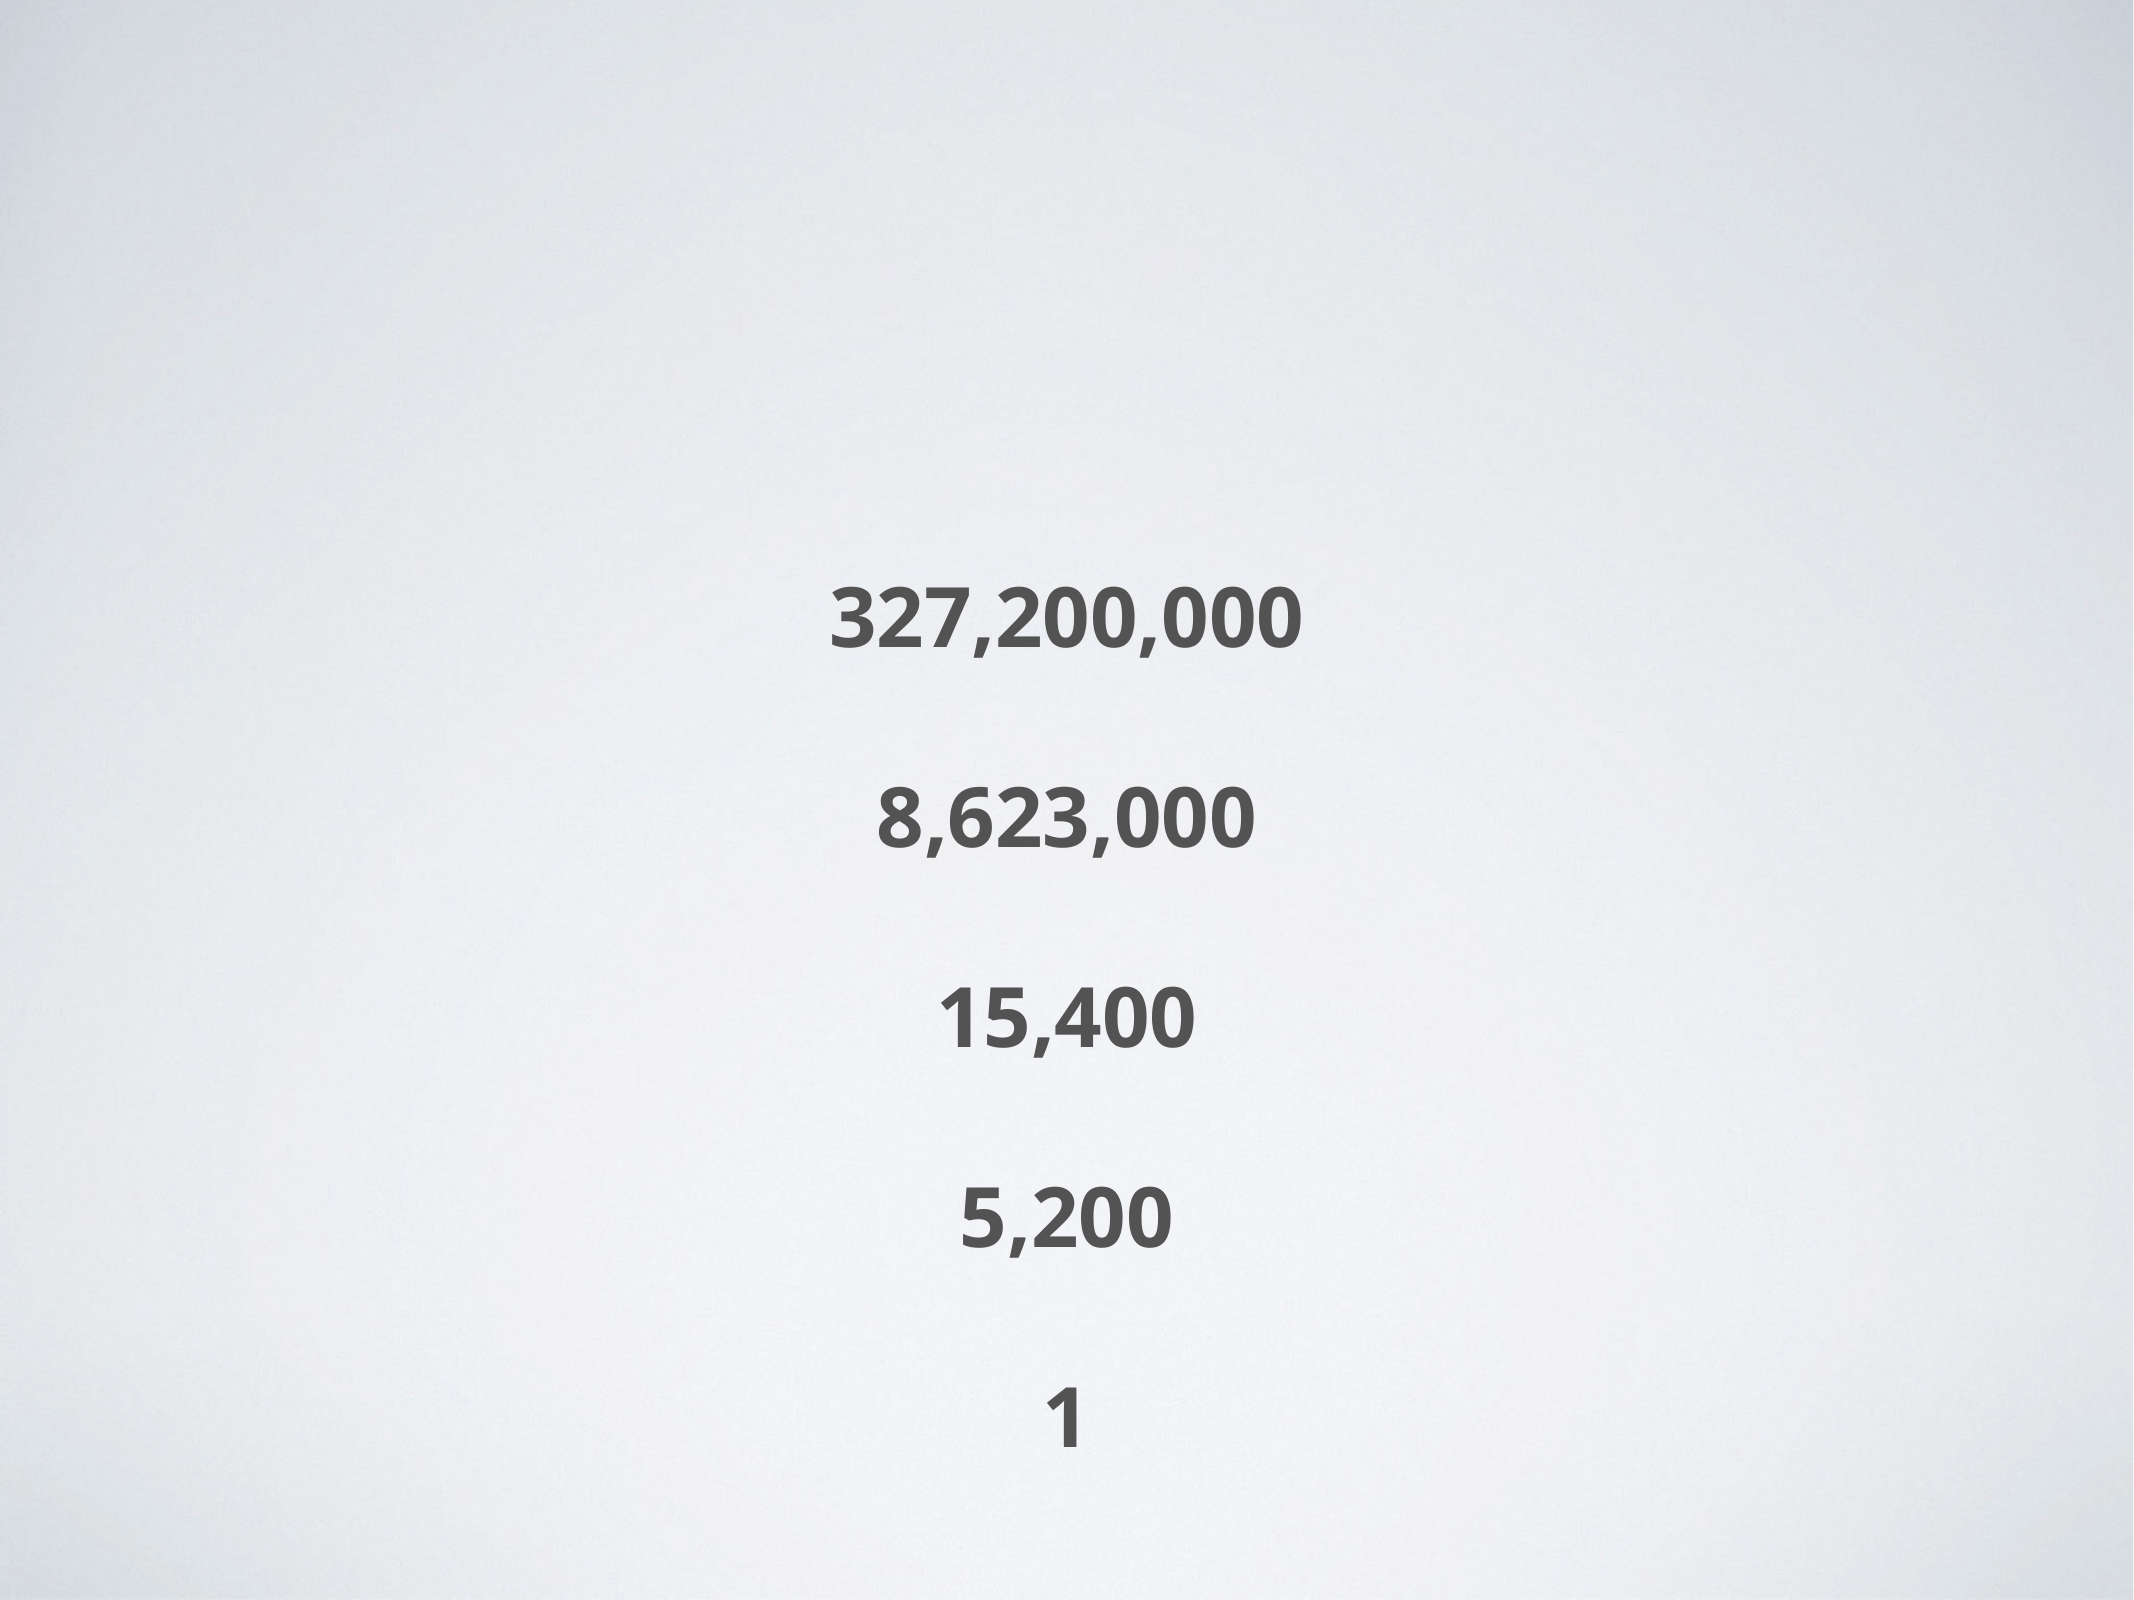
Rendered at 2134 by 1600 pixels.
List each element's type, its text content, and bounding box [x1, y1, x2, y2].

picture [0, 0, 2134, 1600]
text_box 327,200,000 8,623,000 15,400 5,200 1 [820, 456, 1313, 1473]
